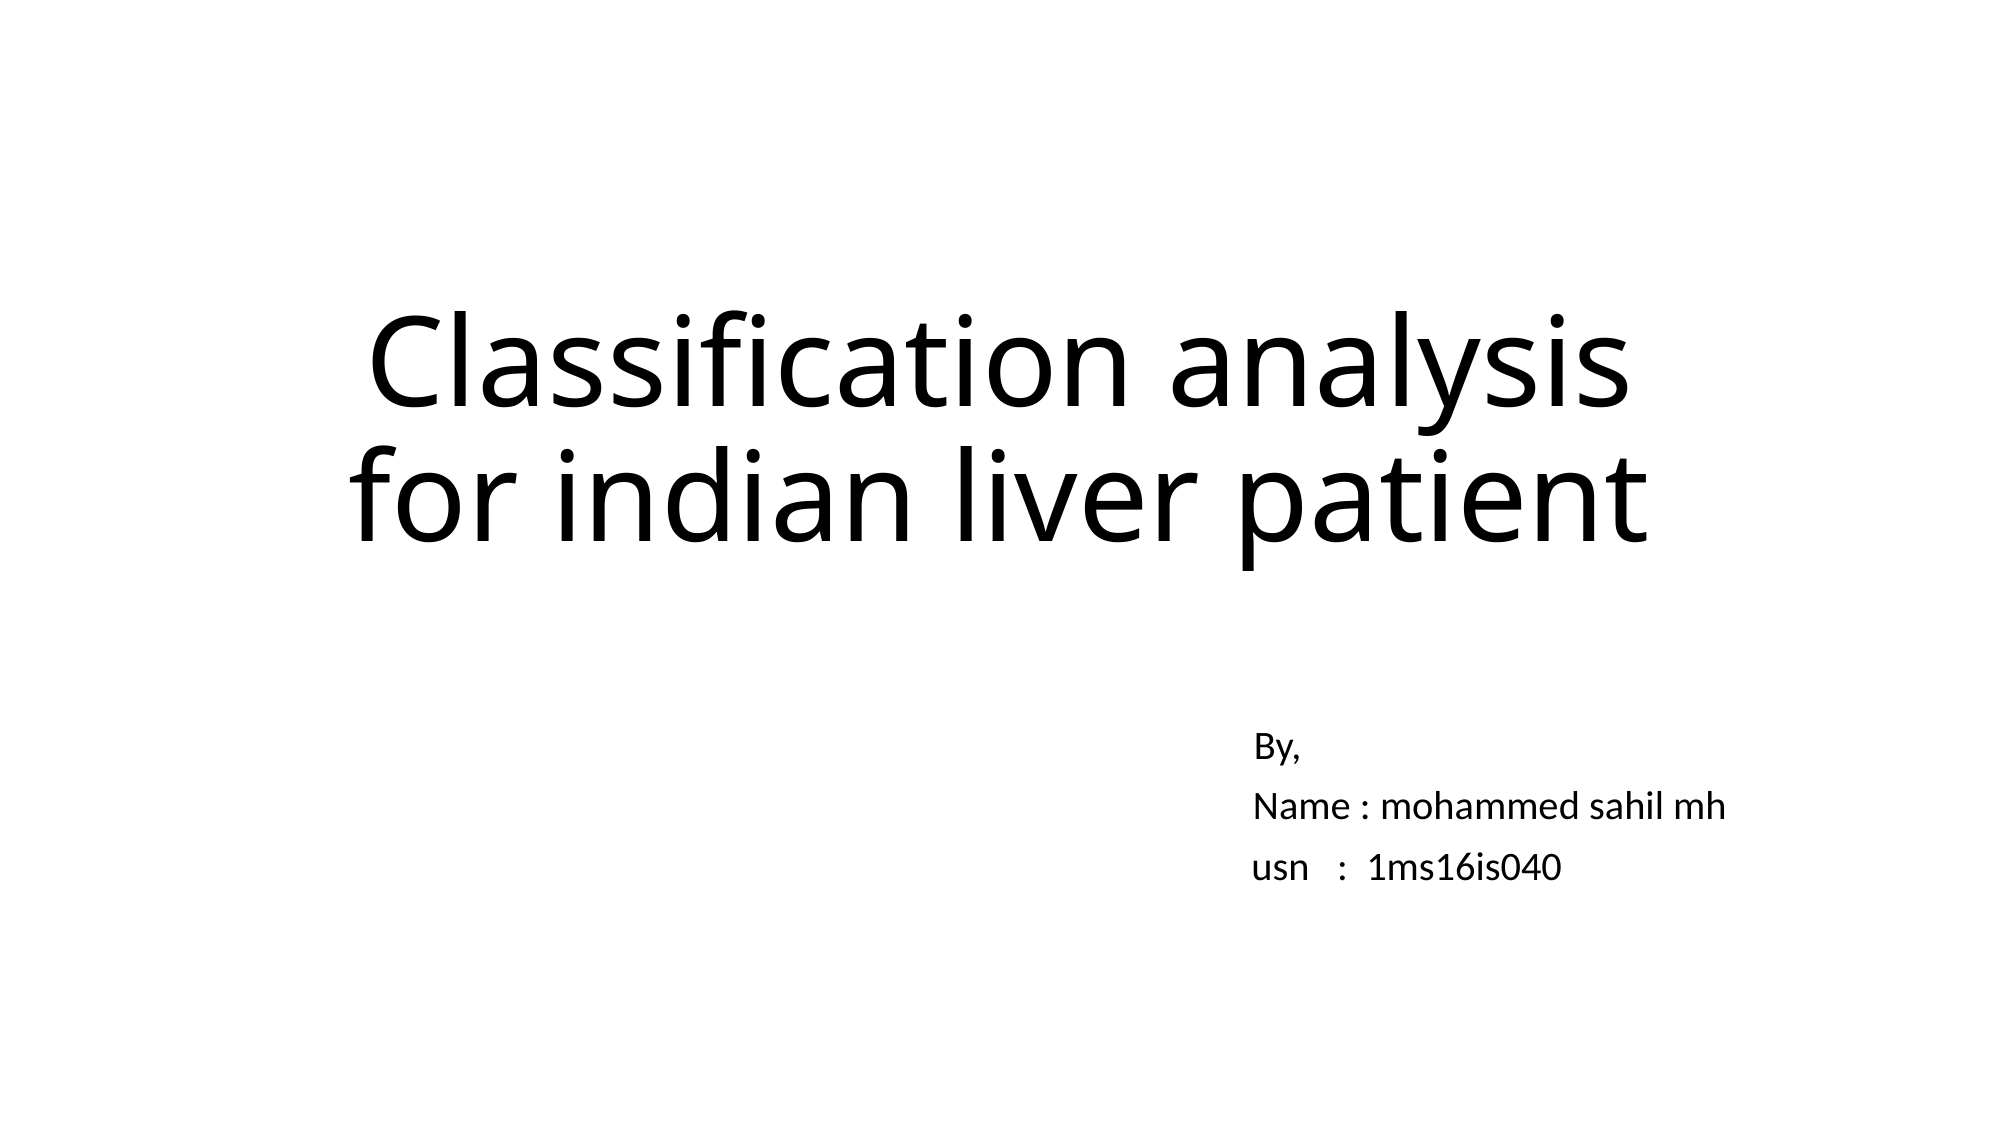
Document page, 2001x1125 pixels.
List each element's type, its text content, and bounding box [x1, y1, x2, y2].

title Classification analysis for indian liver patient [249, 184, 1750, 576]
subtitle By, Name : mohammed sahil mh usn : 1ms16is040 [249, 590, 1806, 899]
